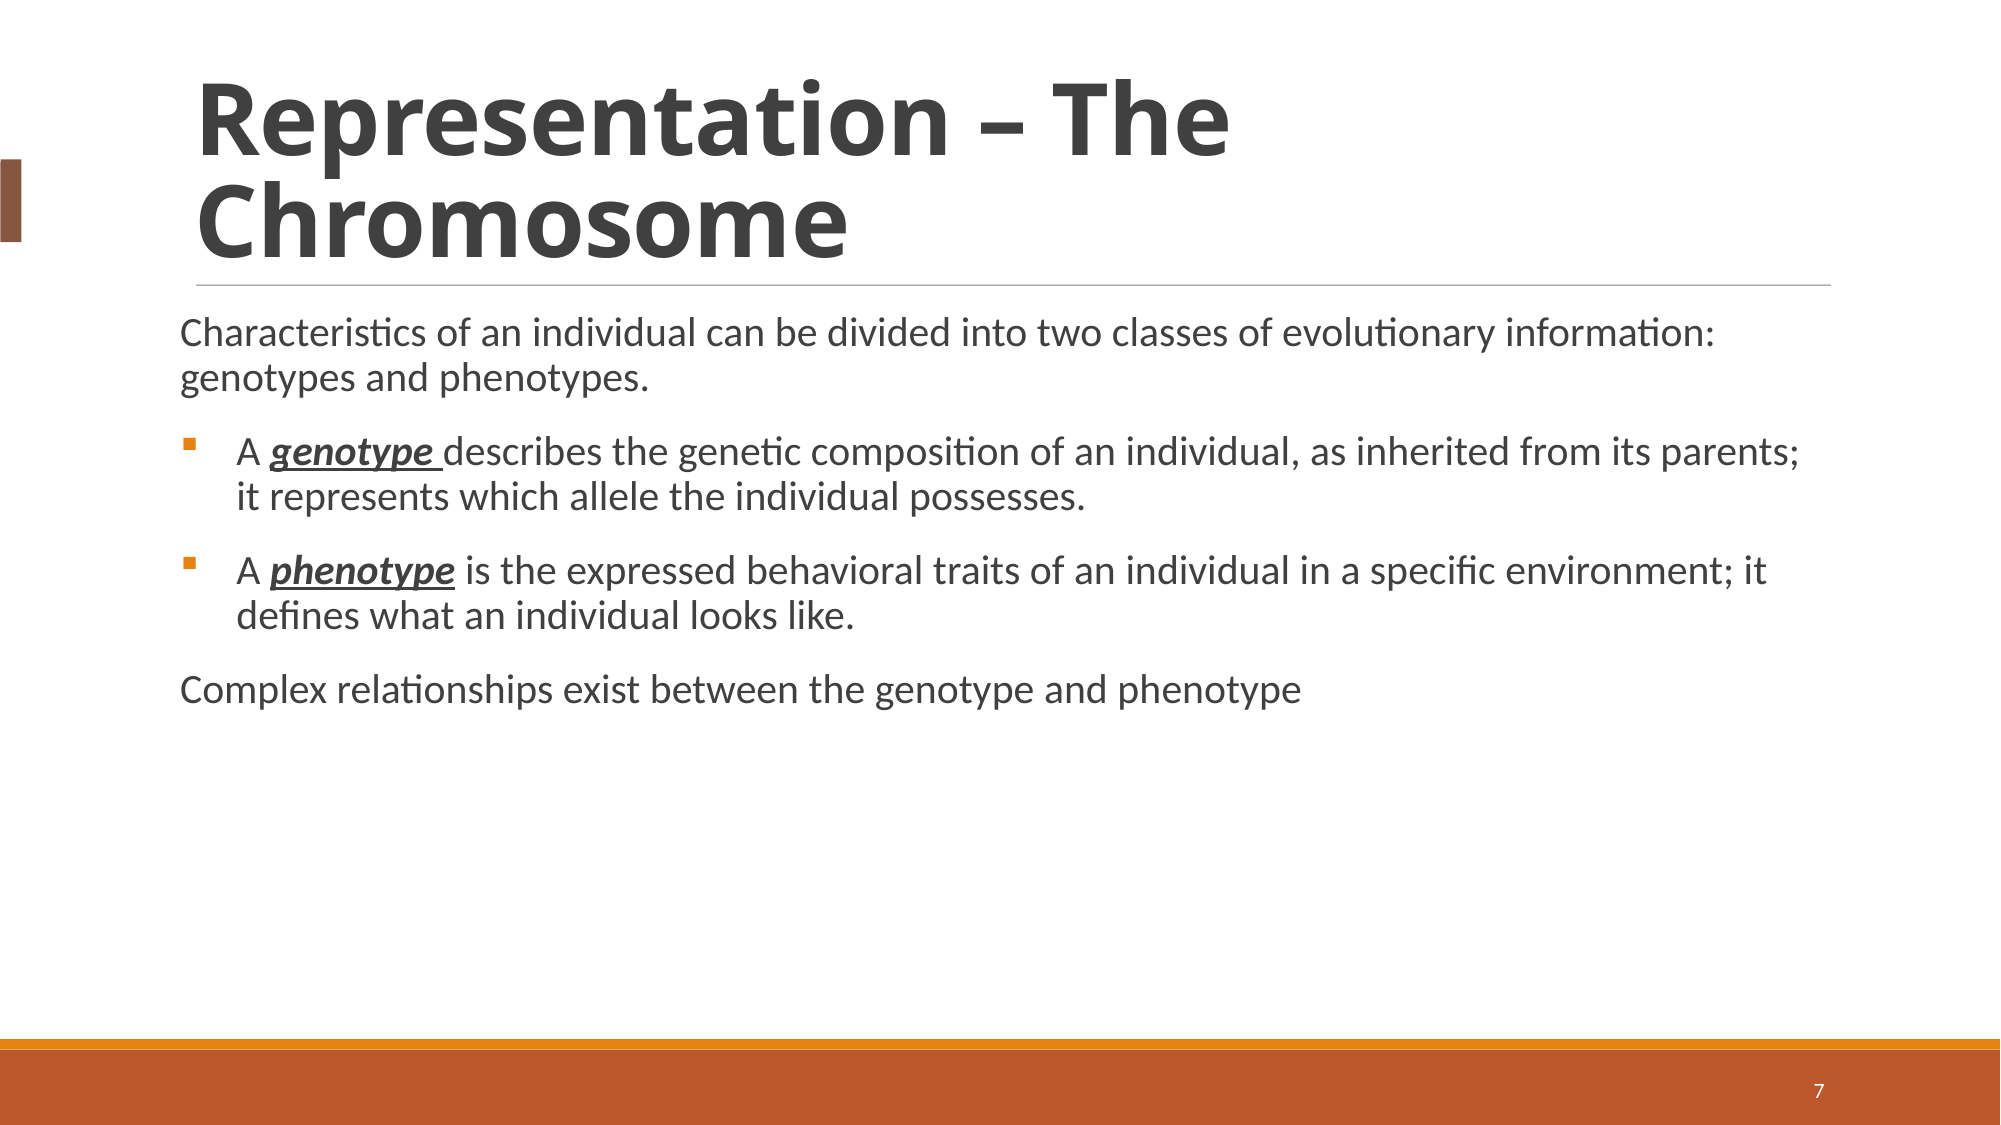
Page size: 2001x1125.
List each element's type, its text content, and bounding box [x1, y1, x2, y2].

text_box <number> [1624, 1059, 1840, 1120]
text_box Representation – The Chromosome [179, 46, 1830, 285]
text_box Characteristics of an individual can be divided into two classes of evolutionary information: genotypes and phenotypes. A genotype describes the genetic composition of an individual, as inherited from its parents; it represents which allele the individual possesses. A phenotype is the expressed behavioral traits of an individual in a specific environment; it defines what an individual looks like. Complex relationships exist between the genotype and phenotype [179, 302, 1830, 963]
